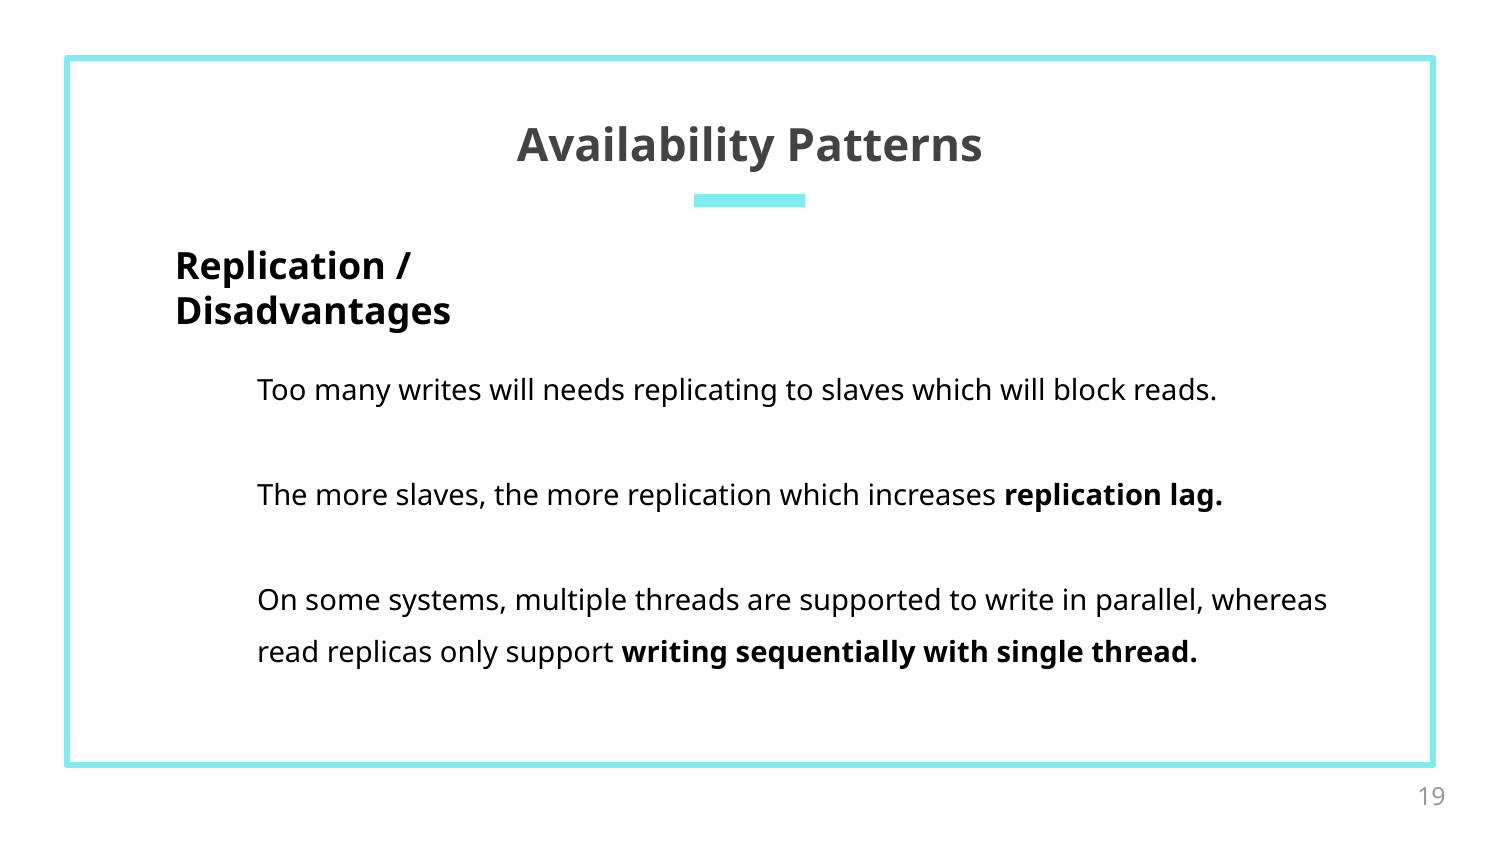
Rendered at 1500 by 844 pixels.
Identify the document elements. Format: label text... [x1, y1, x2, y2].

slide_number ‹#› [1402, 764, 1493, 830]
text_box Too many writes will needs replicating to slaves which will block reads. The more slaves, the more replication which increases replication lag. On some systems, multiple threads are supported to write in parallel, whereas read replicas only support writing sequentially with single thread. [242, 339, 1381, 658]
text_box Replication / Disadvantages [159, 227, 691, 292]
title Availability Patterns [0, 35, 1500, 186]
